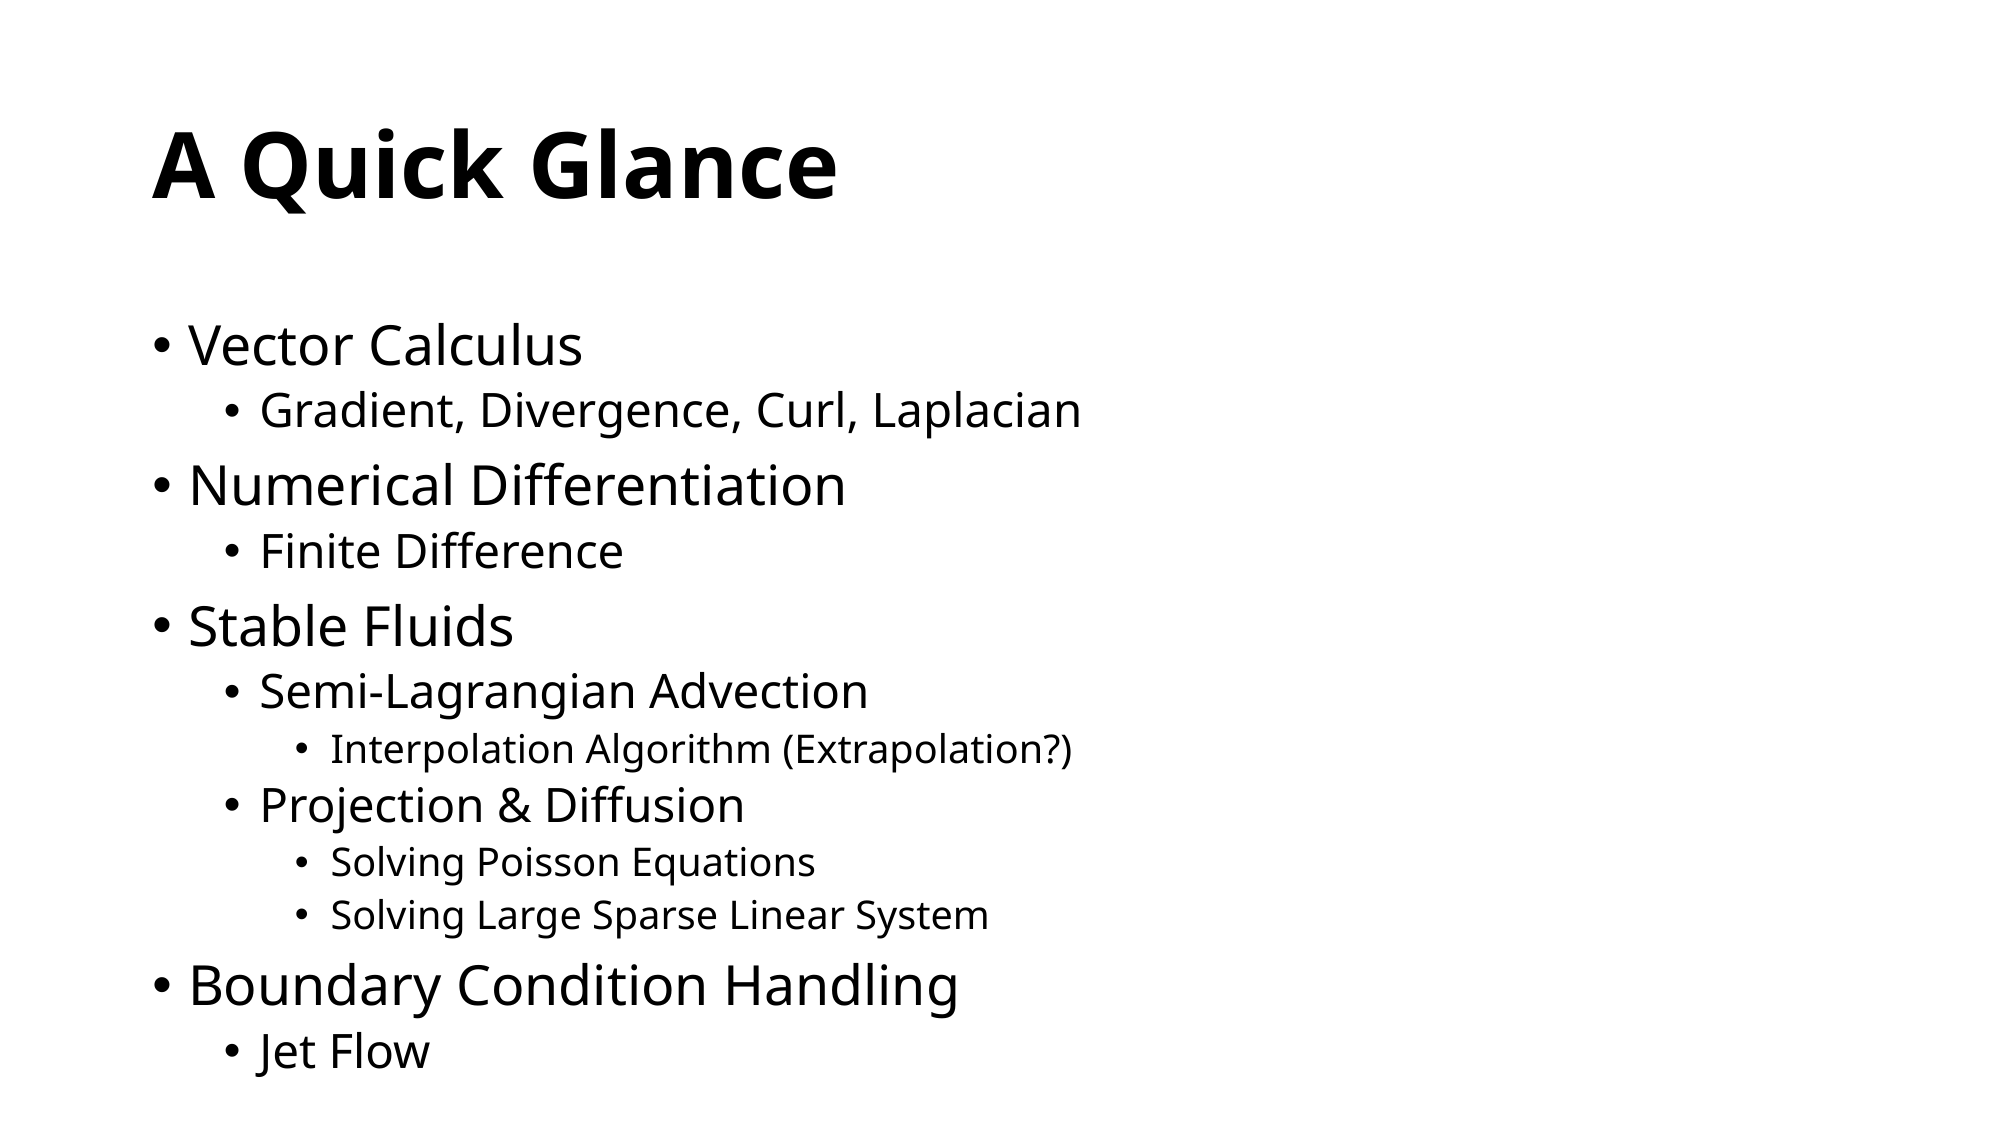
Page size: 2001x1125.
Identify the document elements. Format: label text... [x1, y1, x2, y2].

title A Quick Glance [137, 59, 1863, 278]
list Vector Calculus Gradient, Divergence, Curl, Laplacian Numerical Differentiation Finite Difference Stable Fluids Semi-Lagrangian Advection Interpolation Algorithm (Extrapolation?) Projection & Diffusion Solving Poisson Equations Solving Large Sparse Linear System Boundary Condition Handling Jet Flow [137, 309, 1863, 1092]
